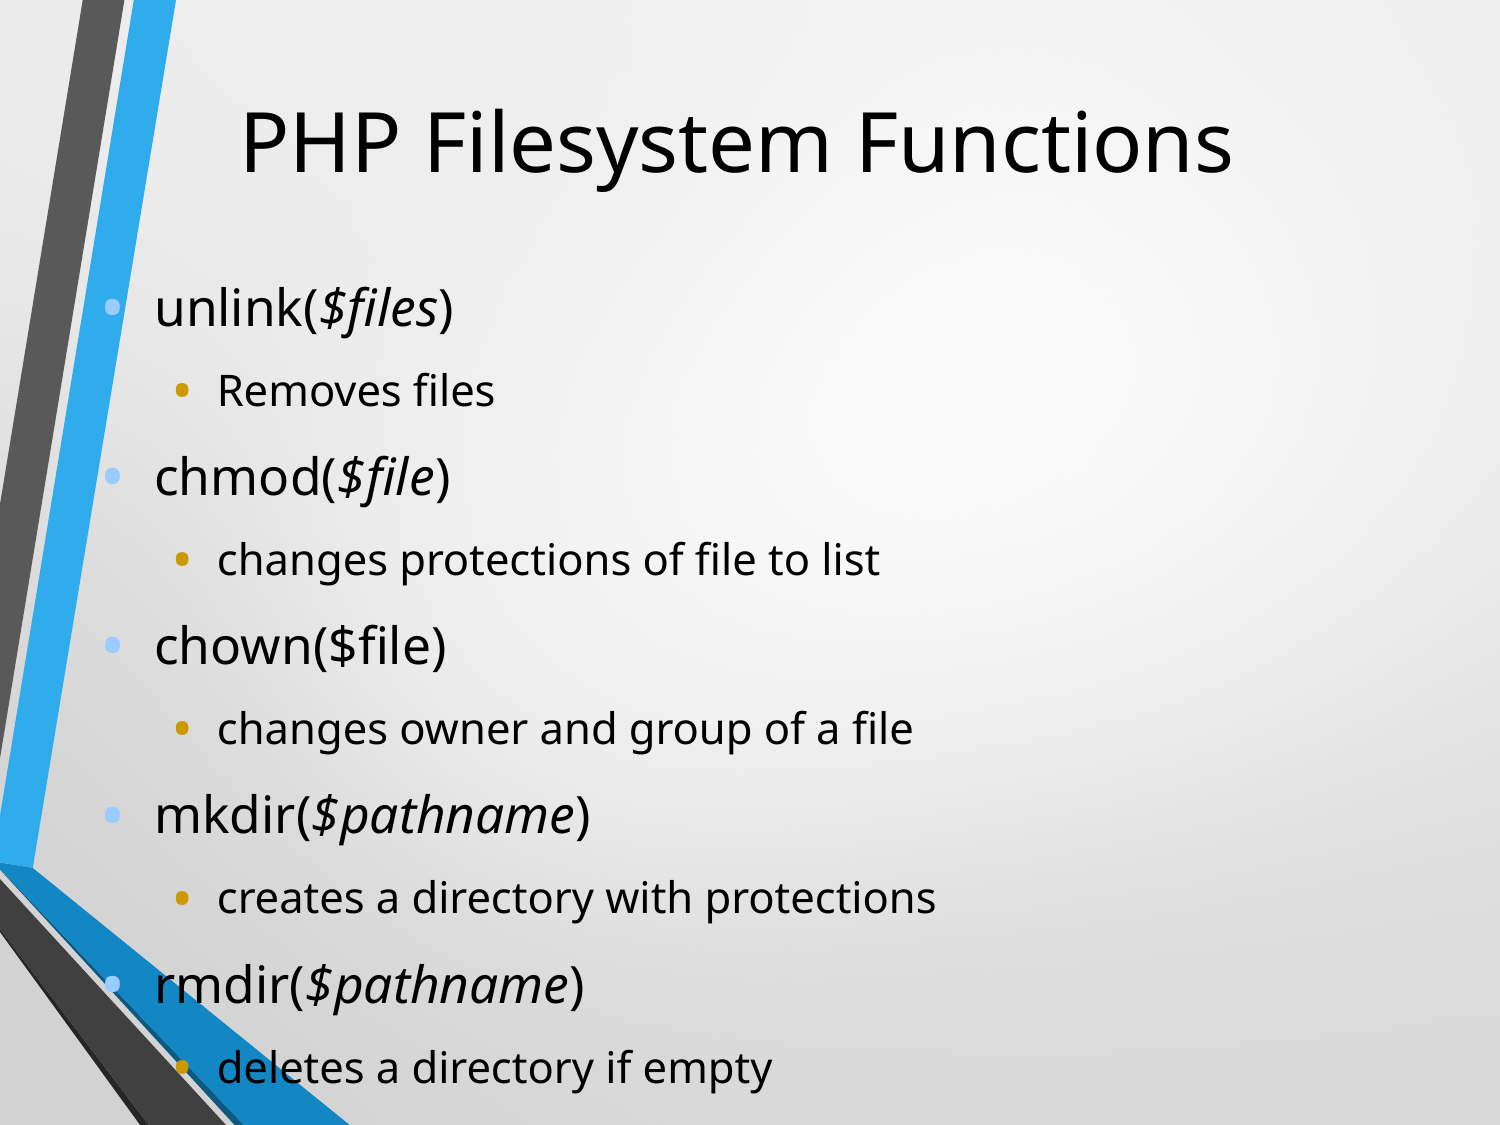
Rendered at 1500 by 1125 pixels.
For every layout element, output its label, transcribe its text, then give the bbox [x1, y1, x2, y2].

list unlink($files)‏ Removes files chmod($file)‏ changes protections of file to list chown($file)‏ changes owner and group of a file mkdir($pathname)‏ creates a directory with protections rmdir($pathname)‏ deletes a directory if empty [87, 262, 1388, 1108]
title PHP Filesystem Functions [87, 50, 1388, 238]
